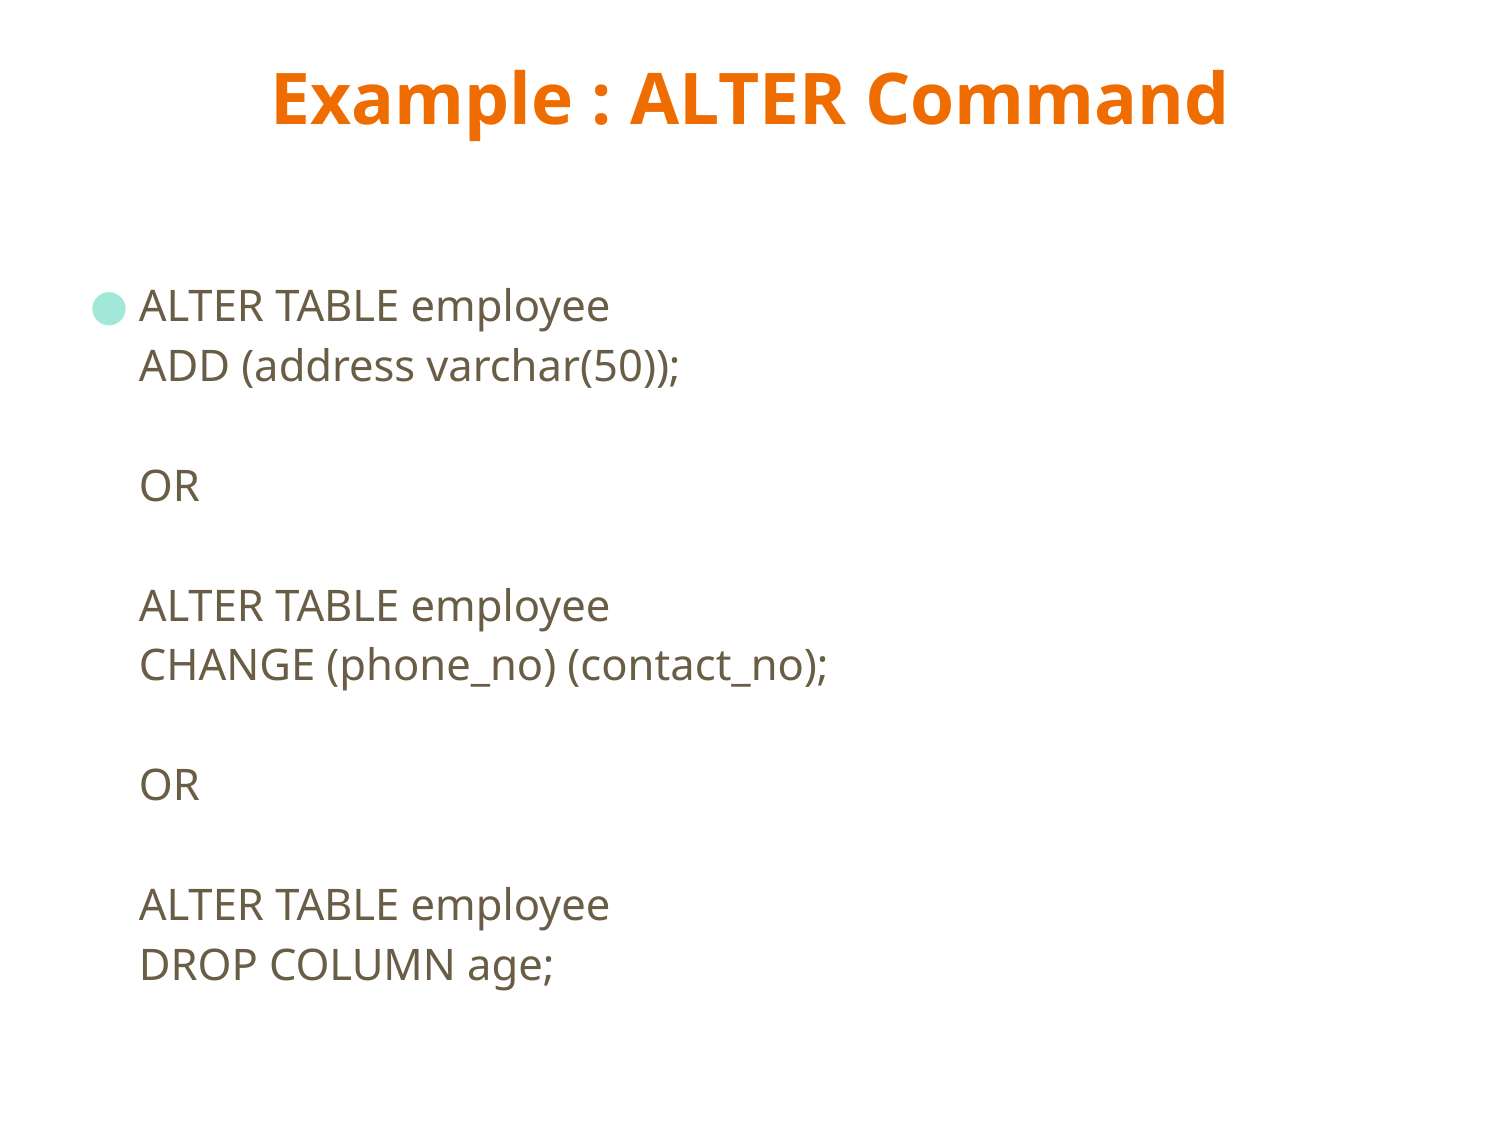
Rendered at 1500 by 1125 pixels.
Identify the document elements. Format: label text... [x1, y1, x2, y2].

list ALTER TABLE employee ADD (address varchar(50)); OR ALTER TABLE employee CHANGE (phone_no) (contact_no); OR ALTER TABLE employee DROP COLUMN age; [75, 262, 1425, 1005]
title Example : ALTER Command [75, 45, 1425, 233]
